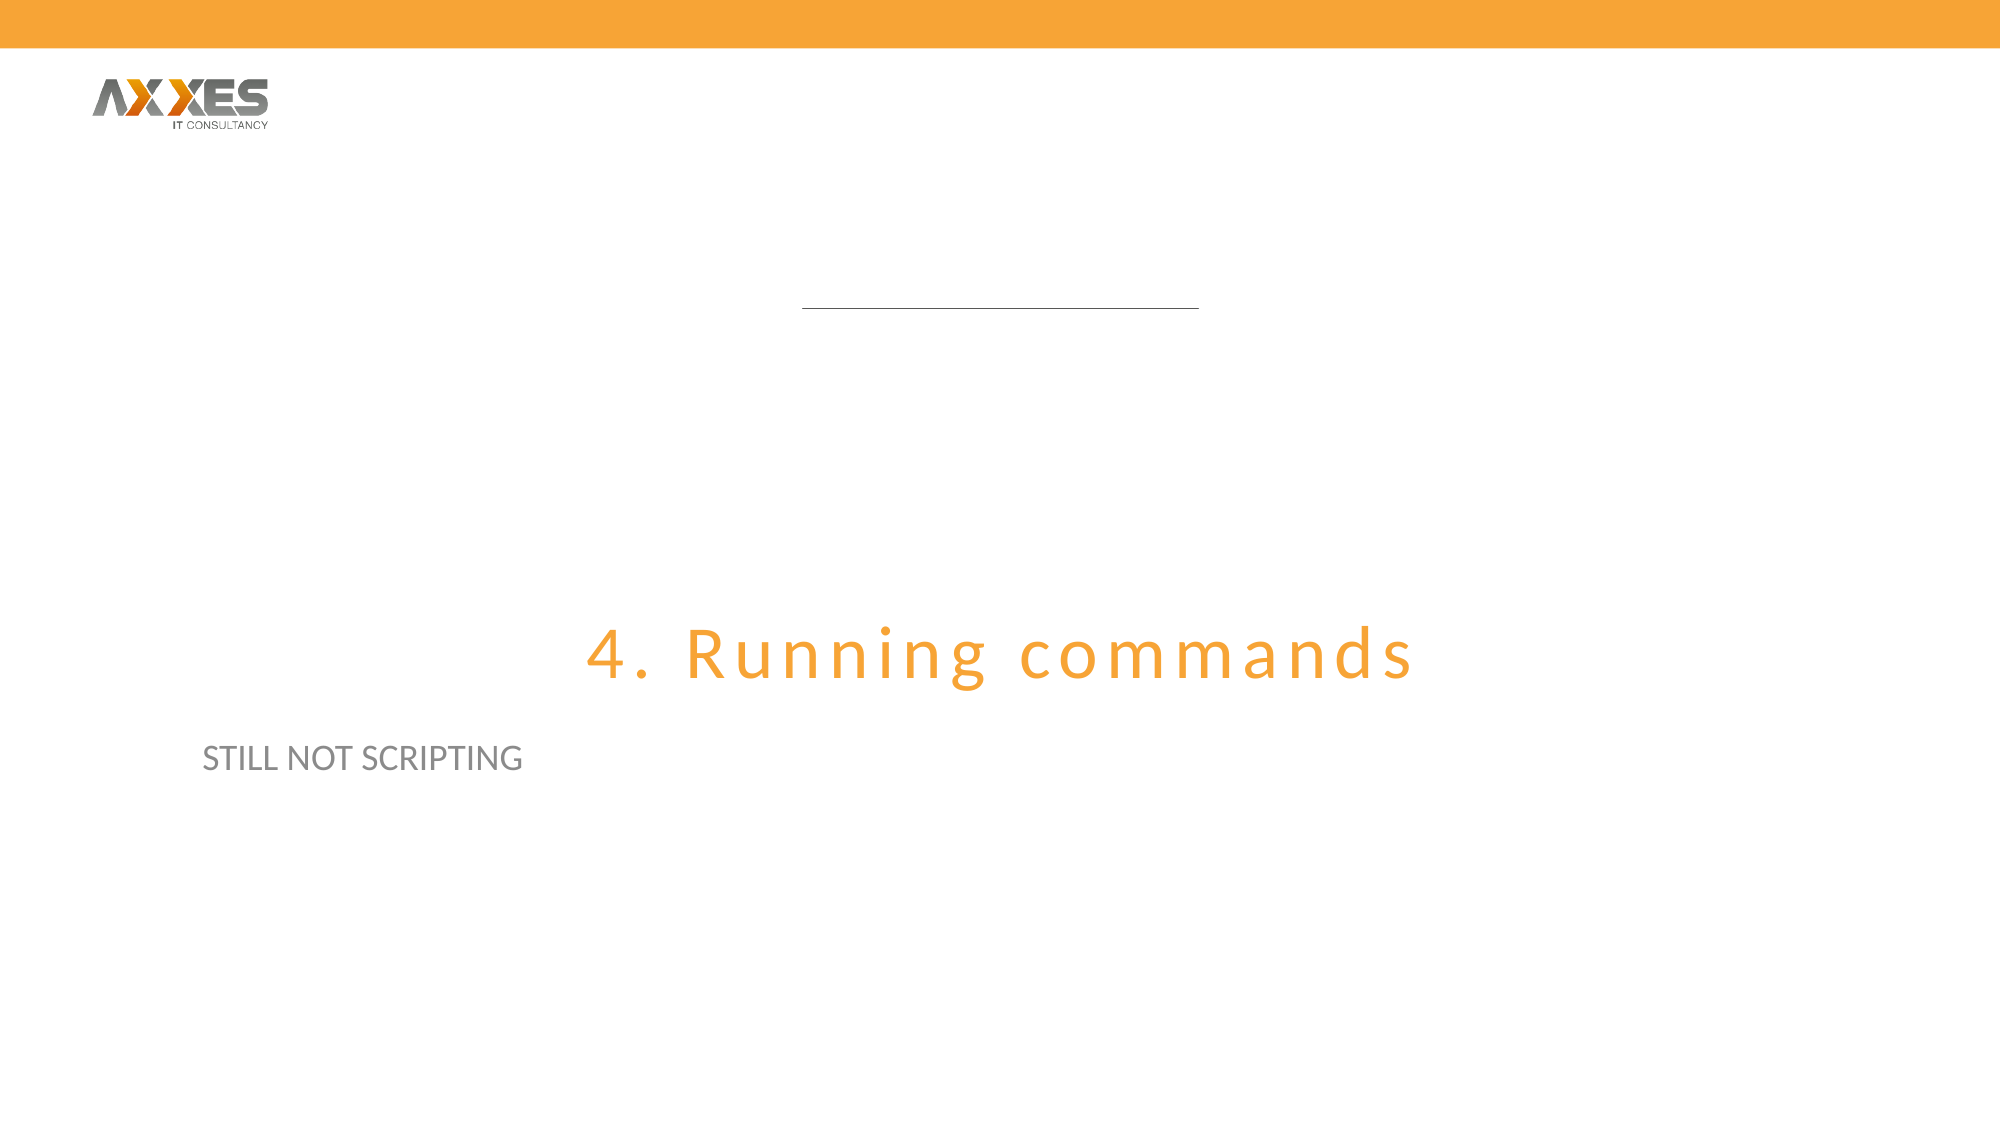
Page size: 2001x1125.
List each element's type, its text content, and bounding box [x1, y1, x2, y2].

title 4. Running commands [187, 232, 1813, 701]
list Still not scripting [187, 725, 1813, 952]
picture [92, 79, 268, 129]
